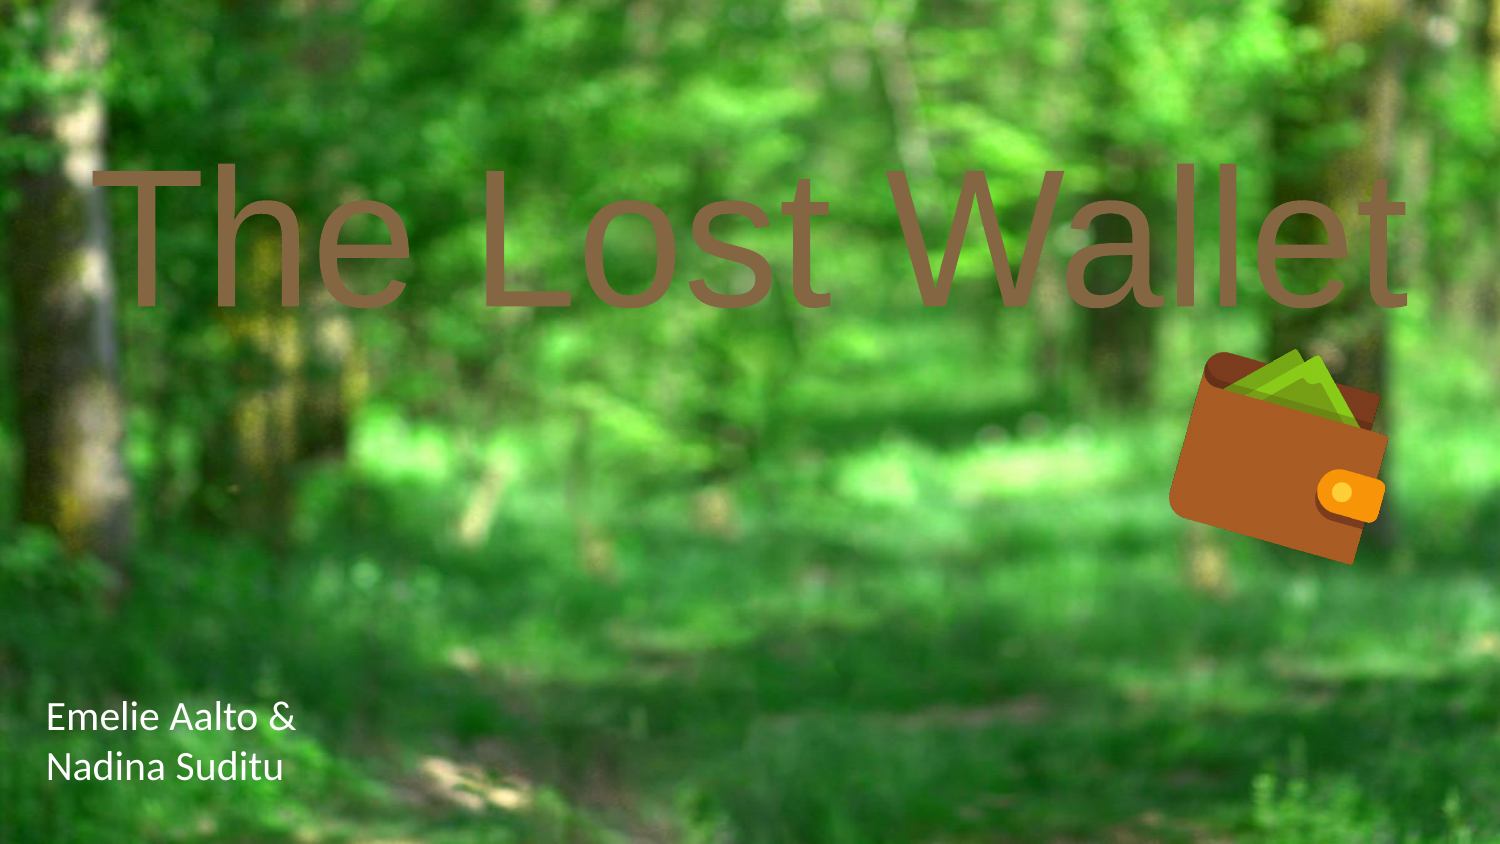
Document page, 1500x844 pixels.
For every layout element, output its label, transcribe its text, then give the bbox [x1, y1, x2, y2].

picture [0, 0, 1500, 844]
text_box Emelie Aalto & Nadina Suditu [30, 674, 395, 805]
